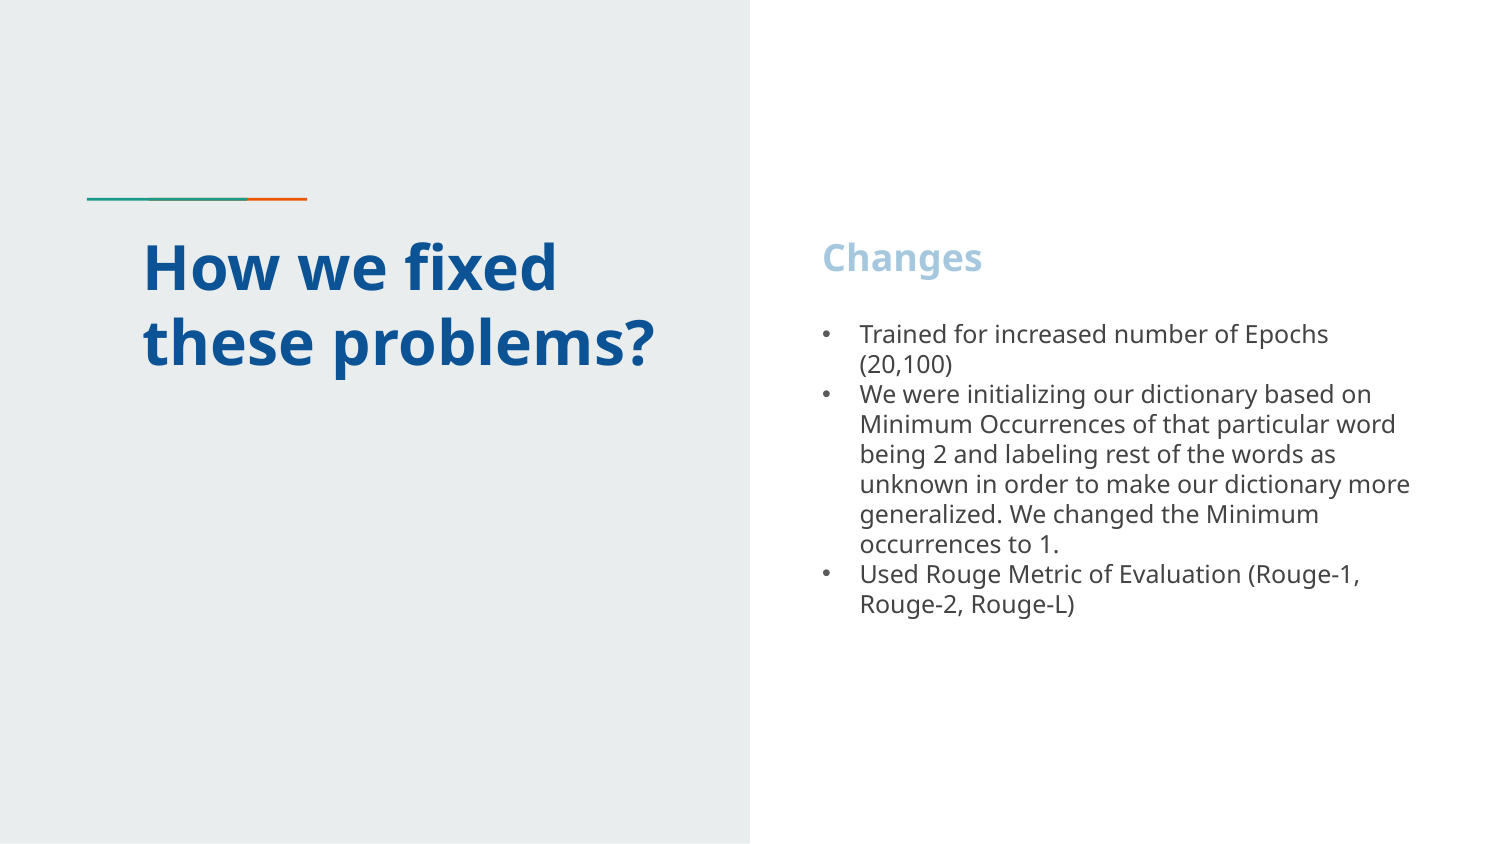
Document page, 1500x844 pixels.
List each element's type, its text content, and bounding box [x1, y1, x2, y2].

text_box Changes Trained for increased number of Epochs (20,100) We were initializing our dictionary based on Minimum Occurrences of that particular word being 2 and labeling rest of the words as unknown in order to make our dictionary more generalized. We changed the Minimum occurrences to 1. Used Rouge Metric of Evaluation (Rouge-1, Rouge-2, Rouge-L) [806, 218, 1430, 566]
title How we fixed these problems? [127, 212, 750, 333]
